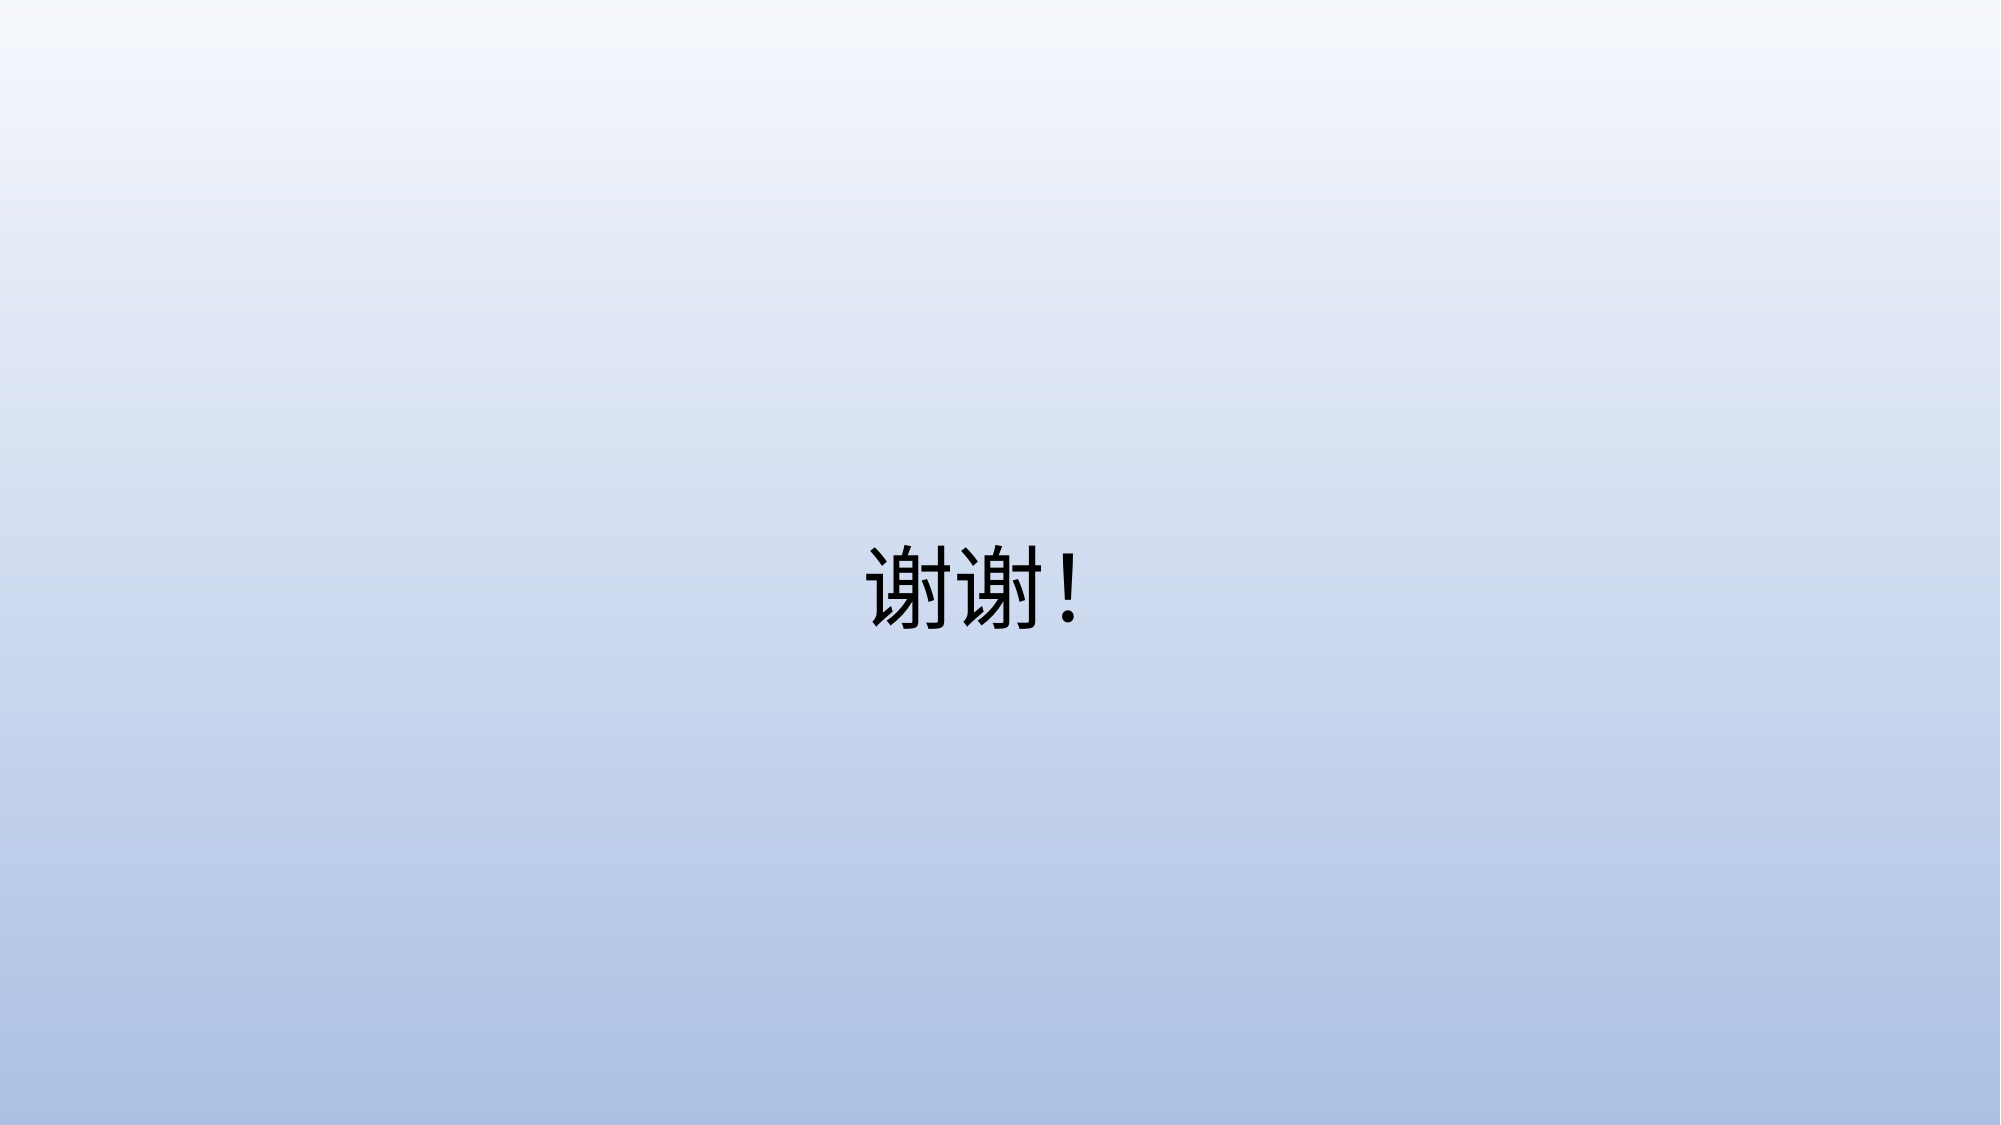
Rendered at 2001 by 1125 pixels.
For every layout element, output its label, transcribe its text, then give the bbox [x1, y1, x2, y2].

title 谢谢！ [137, 483, 1863, 702]
